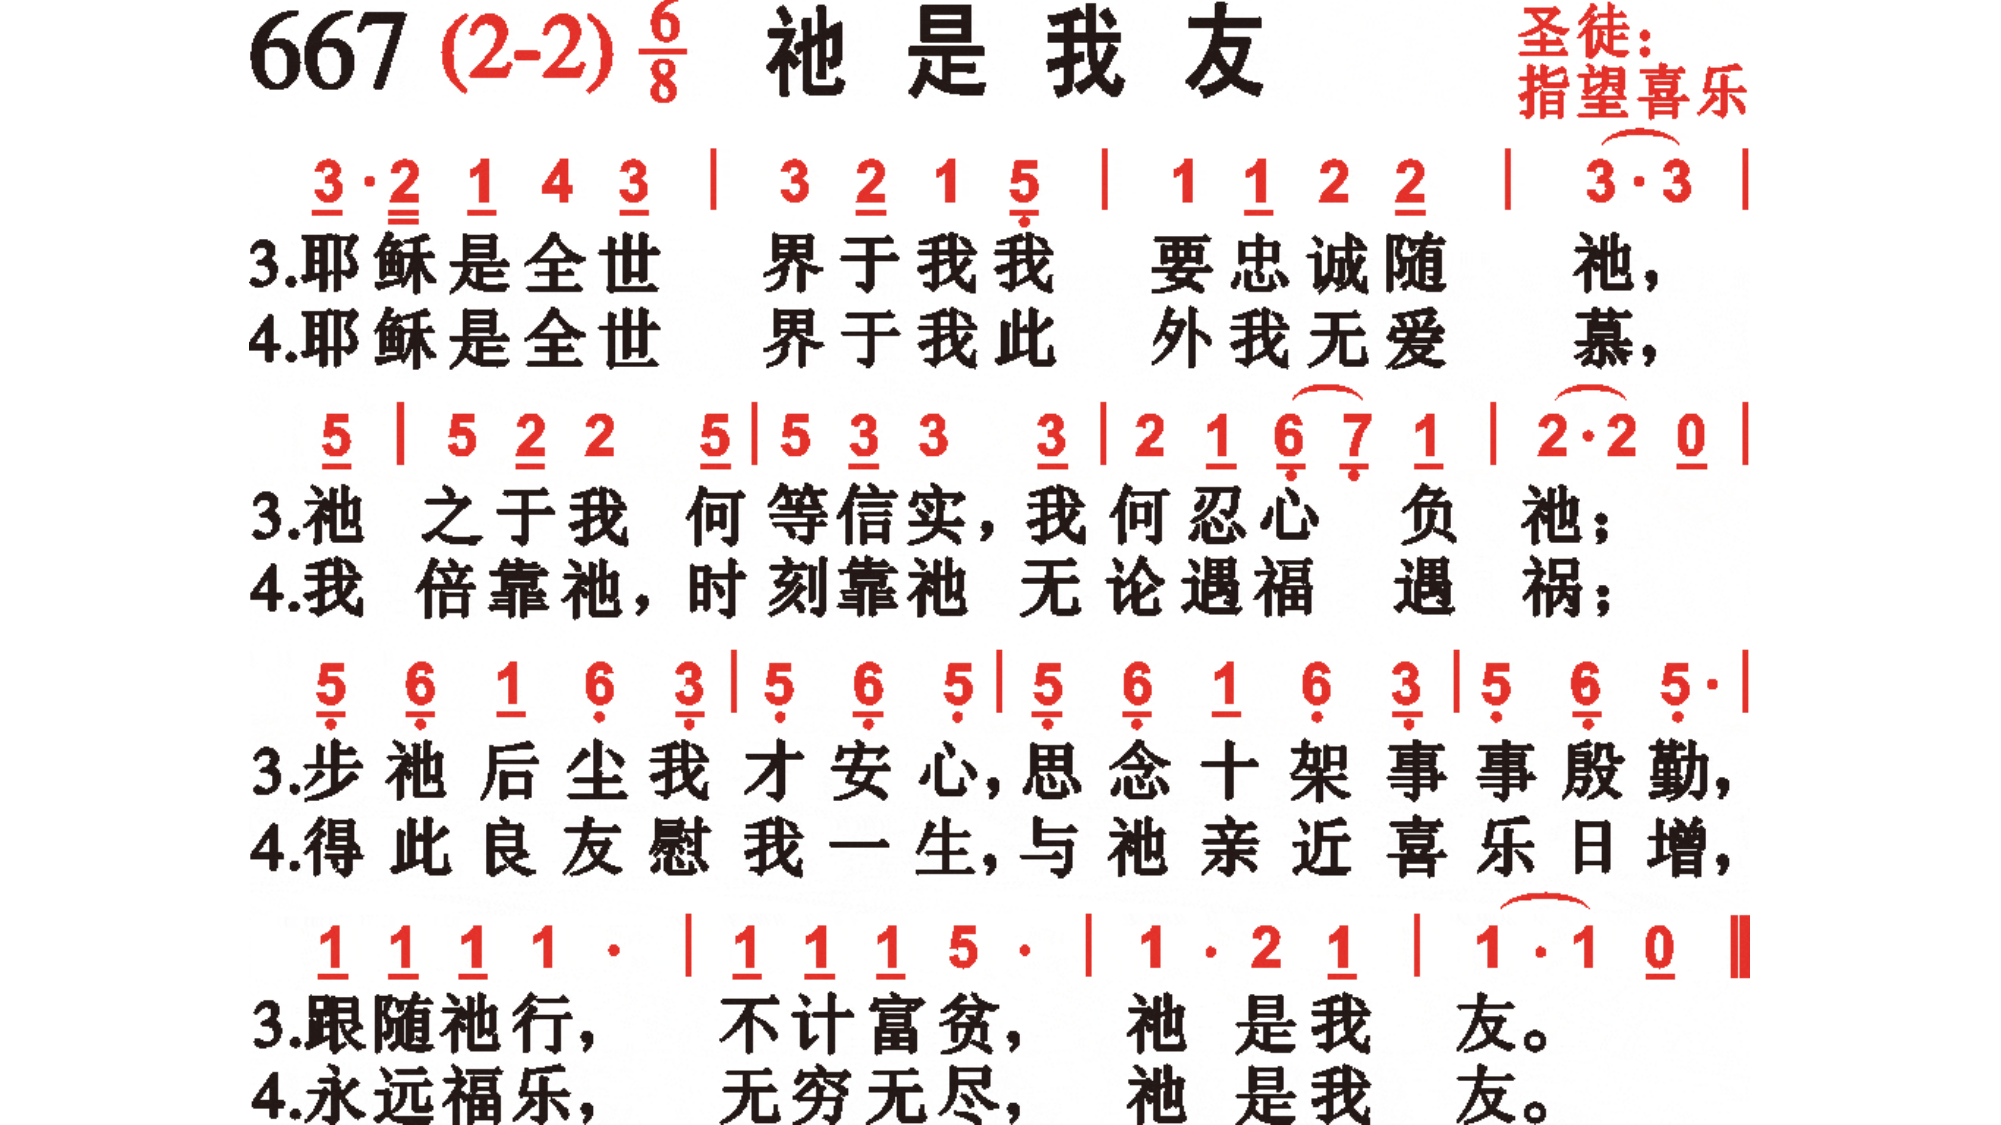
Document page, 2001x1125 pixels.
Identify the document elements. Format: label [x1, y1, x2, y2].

picture [249, 0, 1750, 1125]
